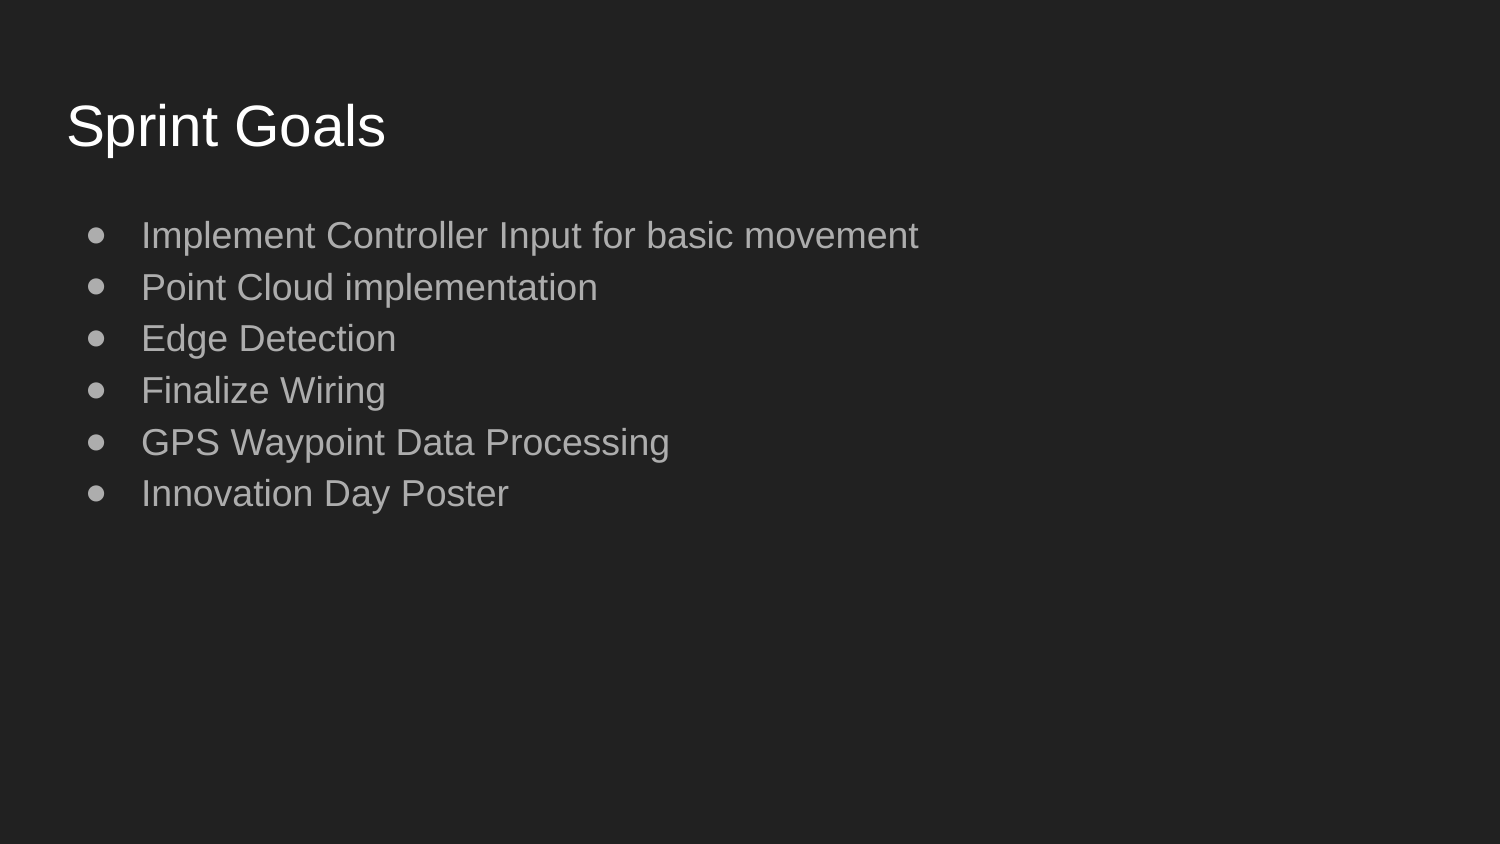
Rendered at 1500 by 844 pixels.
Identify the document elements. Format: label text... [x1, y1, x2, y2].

title Sprint Goals [51, 72, 1449, 167]
list Implement Controller Input for basic movement Point Cloud implementation Edge Detection Finalize Wiring GPS Waypoint Data Processing Innovation Day Poster [51, 189, 1449, 750]
